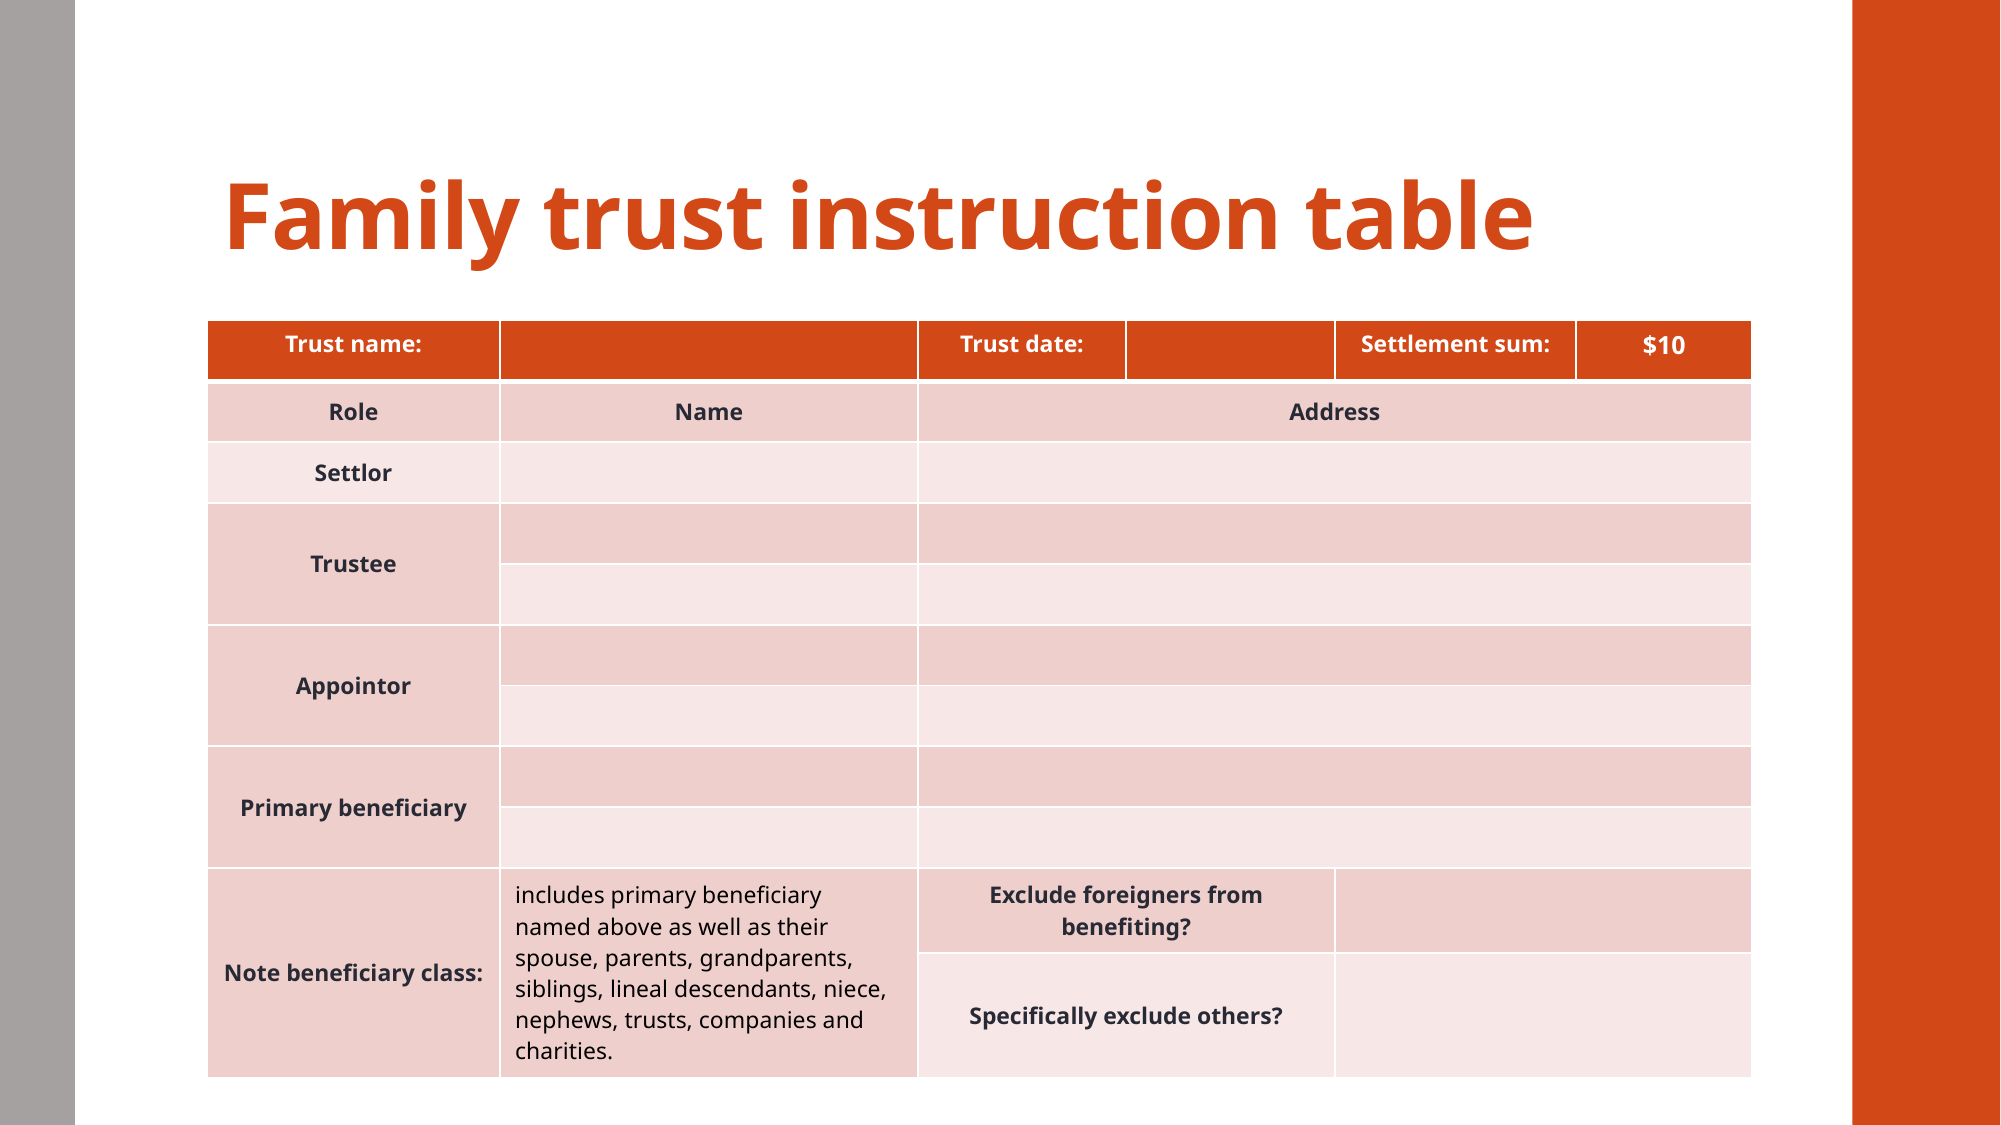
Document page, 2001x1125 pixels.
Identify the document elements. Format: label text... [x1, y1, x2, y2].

table_cell Address [919, 384, 1751, 441]
table_cell [919, 504, 1751, 563]
table_cell [1336, 869, 1751, 952]
table_header [501, 321, 917, 379]
table_cell [501, 504, 917, 563]
table_header [1127, 321, 1334, 379]
table_header Settlement sum: [1336, 321, 1575, 379]
table_cell [501, 686, 917, 745]
table_cell [919, 565, 1751, 624]
table_header $10 [1577, 321, 1751, 379]
title Family trust instruction table [206, 48, 1797, 278]
table_cell includes primary beneficiary named above as well as their spouse, parents, grandparents, siblings, lineal descendants, niece, nephews, trusts, companies and charities. [501, 869, 917, 1077]
table_cell [501, 565, 917, 624]
table_cell [501, 626, 917, 685]
table_cell Trustee [208, 504, 499, 624]
table_header Trust date: [919, 321, 1125, 379]
table_cell [919, 686, 1751, 745]
table_cell Primary beneficiary [208, 747, 499, 867]
table_cell [919, 443, 1751, 502]
table_cell Settlor [208, 443, 499, 502]
table_cell [501, 443, 917, 502]
table_cell Appointor [208, 626, 499, 745]
table_cell [1336, 954, 1751, 1077]
table_cell [501, 747, 917, 806]
table_cell Name [501, 384, 917, 441]
table_cell [919, 747, 1751, 806]
table_cell [919, 626, 1751, 685]
table_cell [501, 808, 917, 867]
table_cell Specifically exclude others? [919, 954, 1334, 1077]
table_cell Role [208, 384, 499, 441]
table_cell [919, 808, 1751, 867]
table_header Trust name: [208, 321, 499, 379]
table_cell Exclude foreigners from benefiting? [919, 869, 1334, 952]
table_cell Note beneficiary class: [208, 869, 499, 1077]
